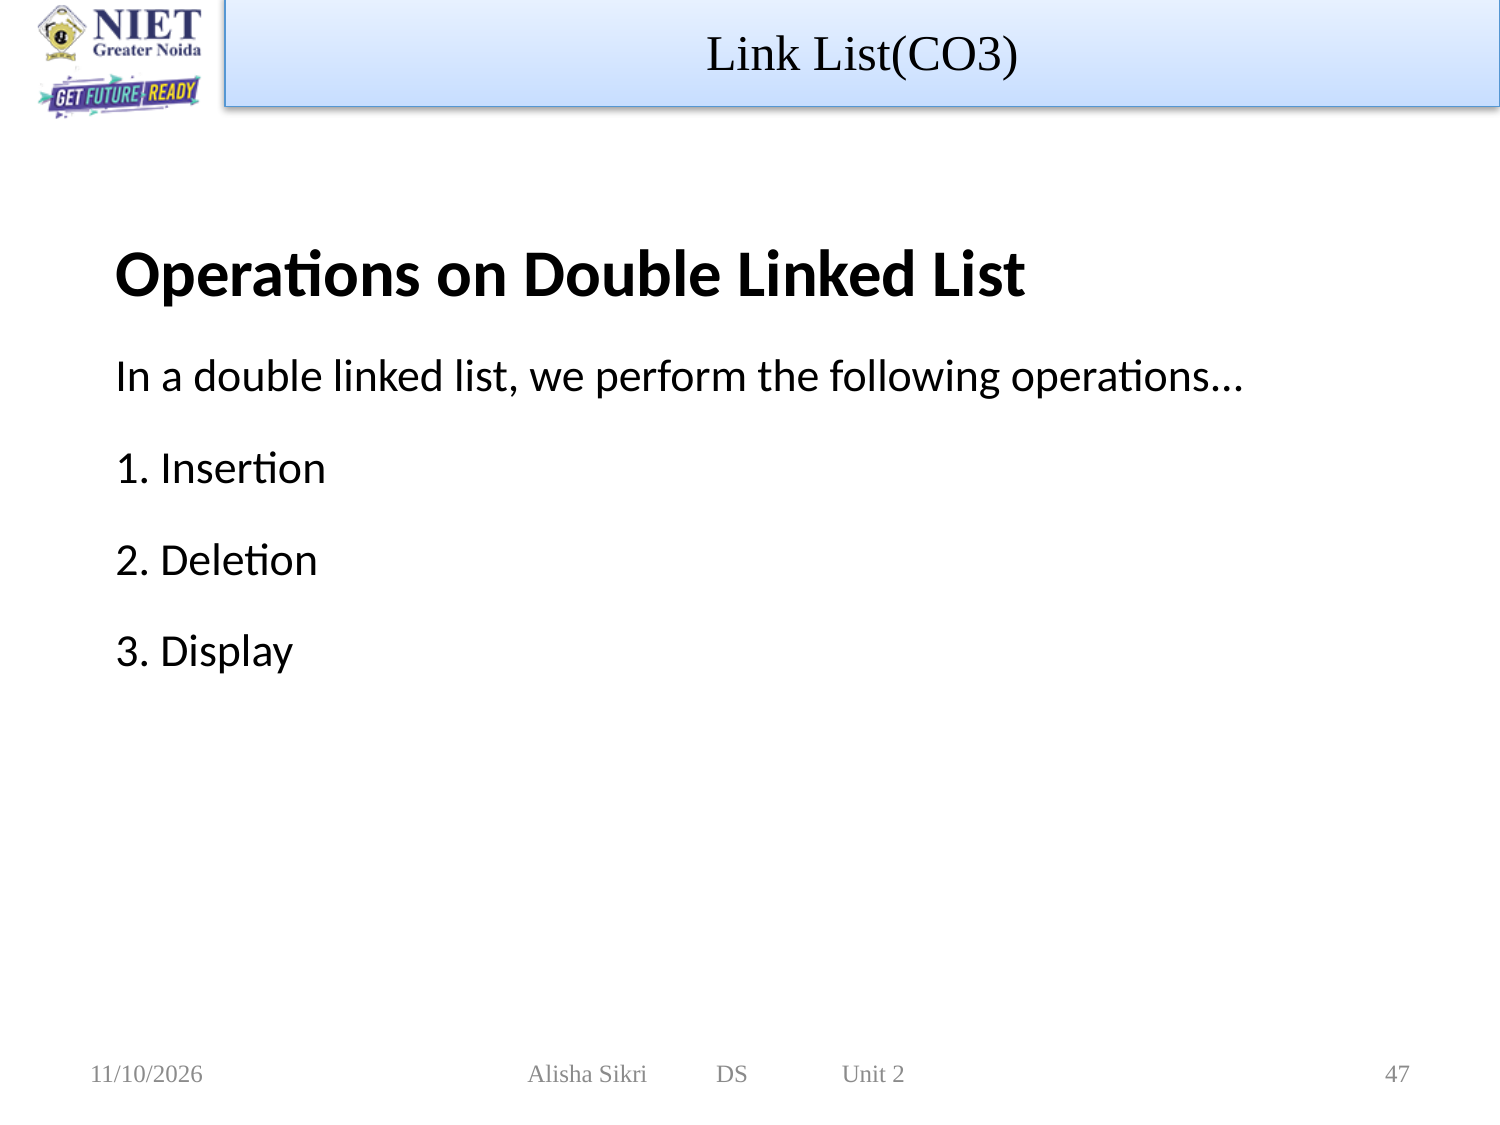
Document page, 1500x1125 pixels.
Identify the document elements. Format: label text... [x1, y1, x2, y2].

list Operations on Double Linked List In a double linked list, we perform the following operations... 1. Insertion 2. Deletion 3. Display [100, 182, 1425, 1103]
text_box Link List(CO3) [241, 0, 1500, 107]
slide_number 47 [1074, 1042, 1425, 1103]
footer Alisha Sikri DS Unit 2 [512, 1042, 988, 1103]
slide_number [75, 1042, 425, 1103]
picture [0, 0, 238, 129]
